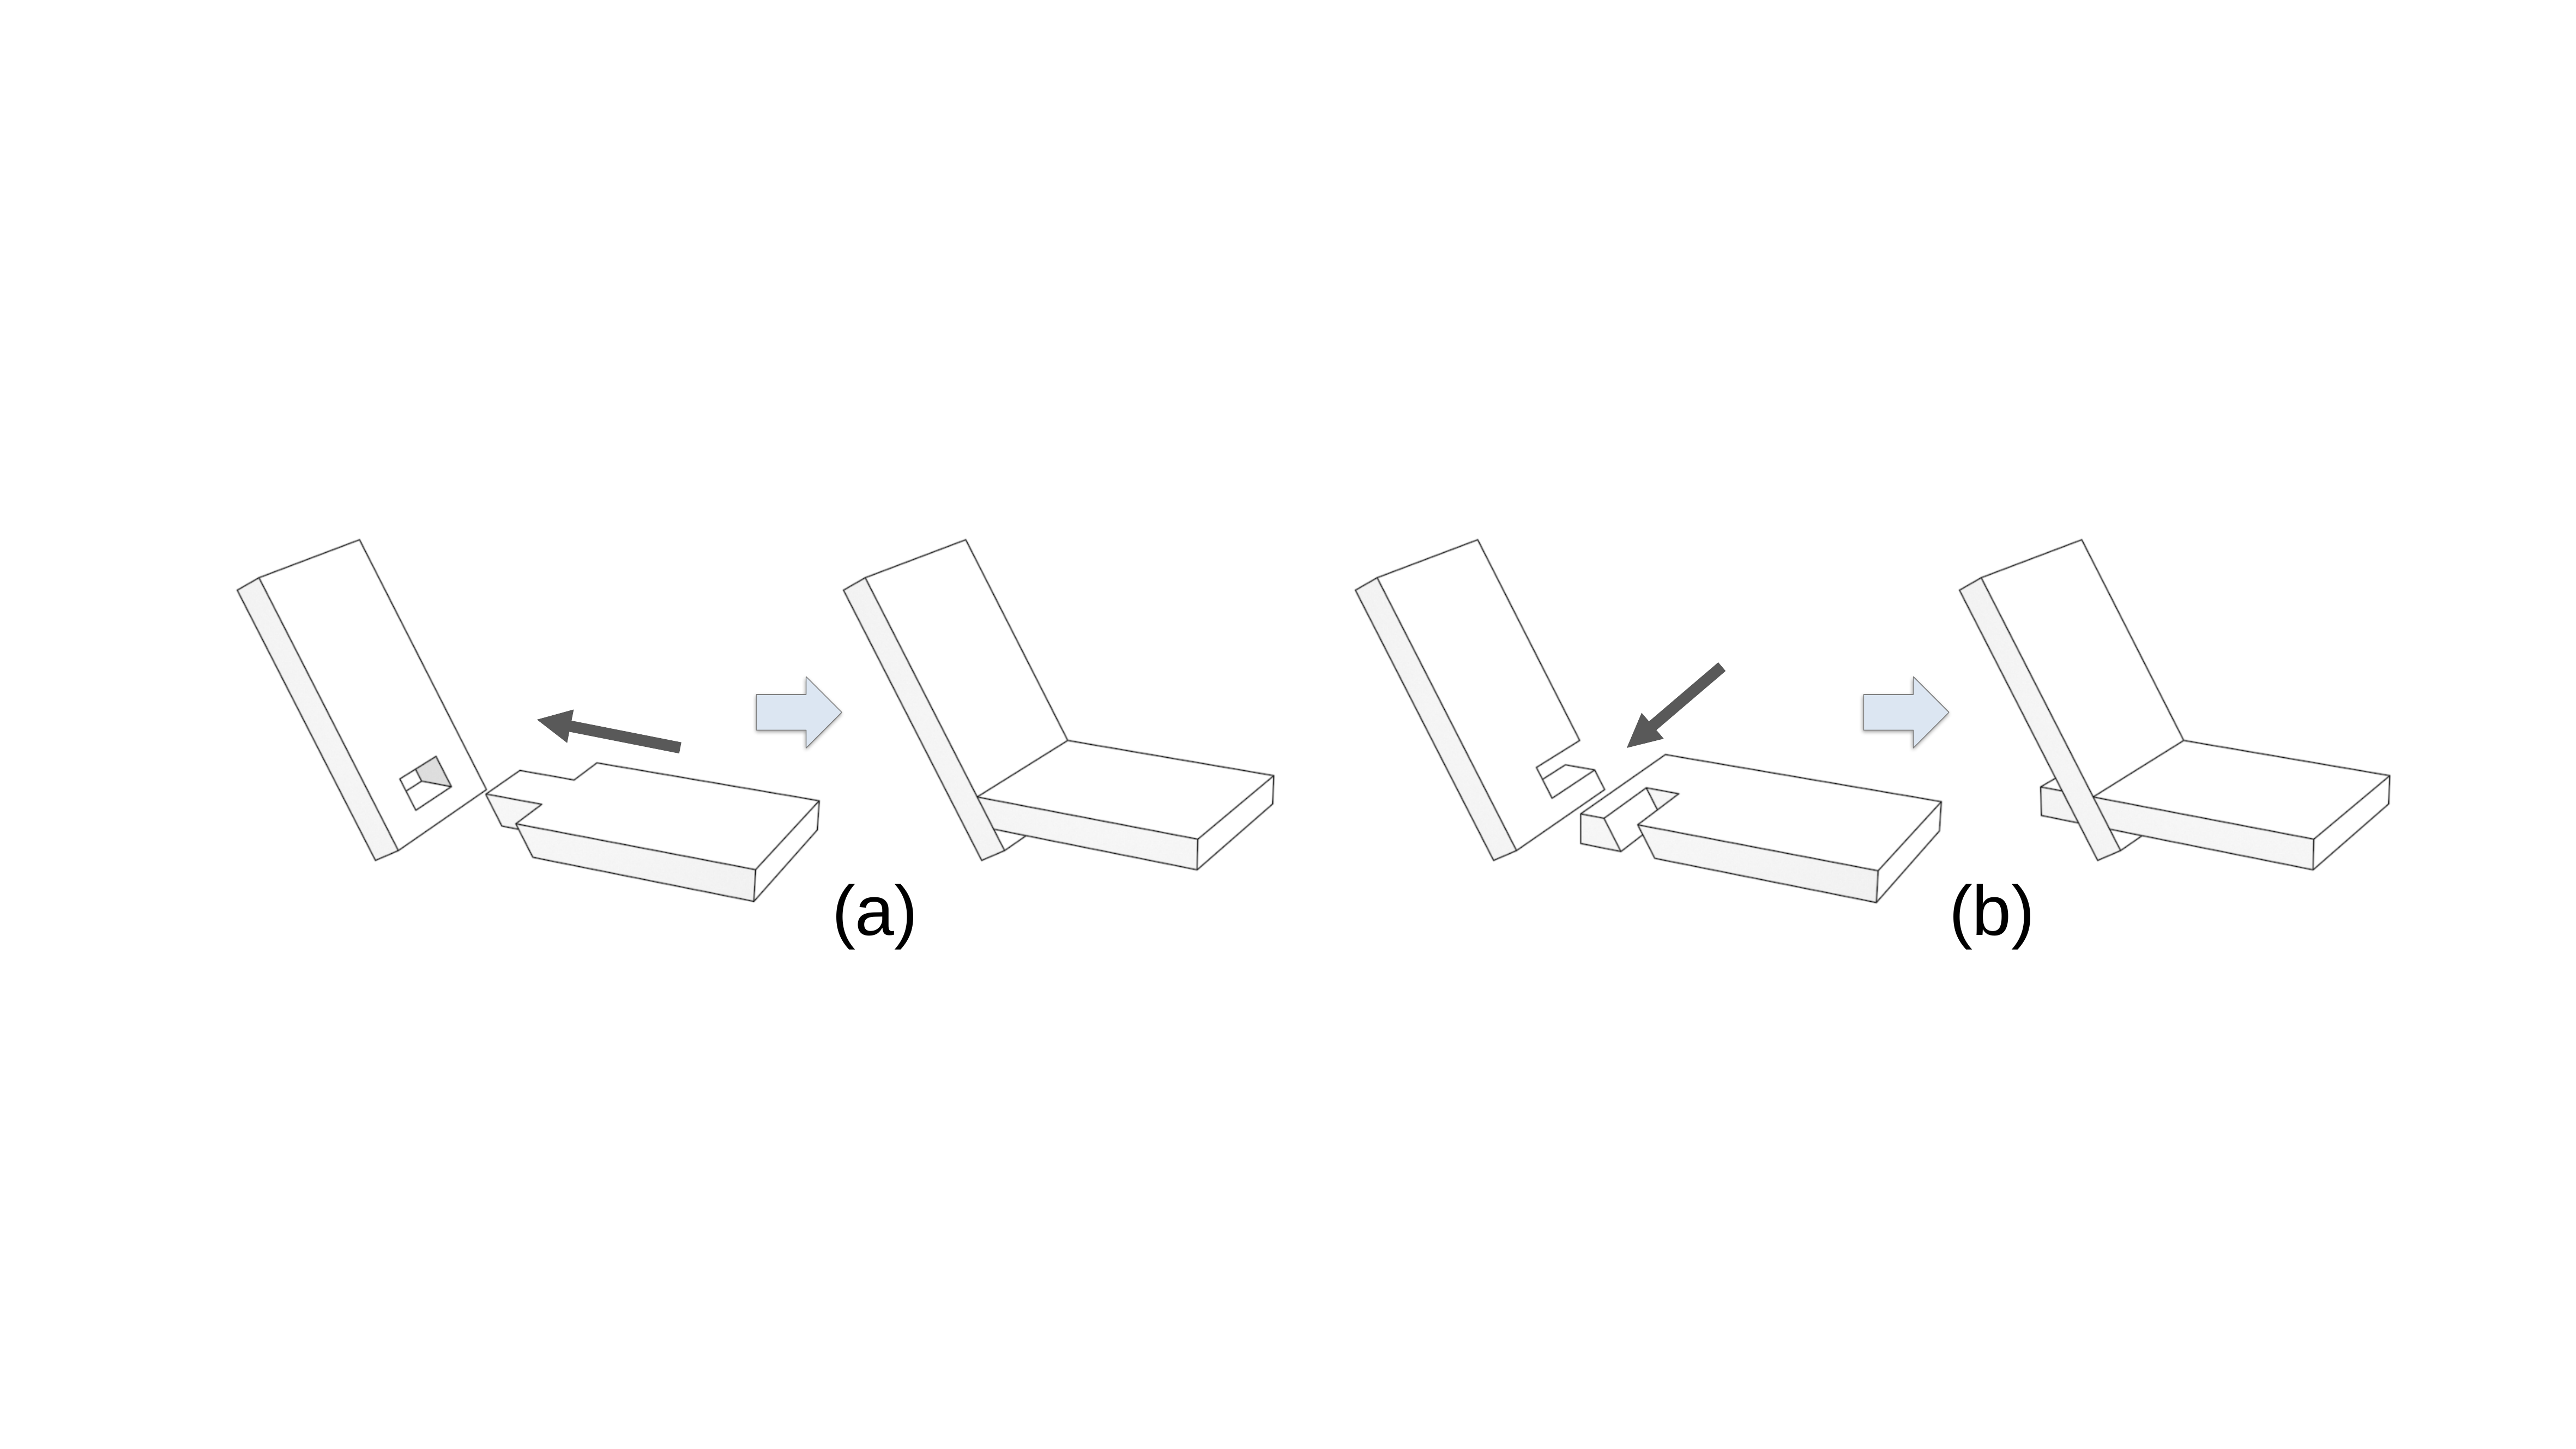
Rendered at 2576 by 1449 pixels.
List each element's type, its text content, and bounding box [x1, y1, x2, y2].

picture [1956, 518, 2413, 938]
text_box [1342, 518, 1956, 938]
text_box (b) [1941, 942, 2043, 953]
text_box (a) [824, 942, 926, 953]
picture [831, 518, 1318, 938]
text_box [225, 518, 830, 938]
